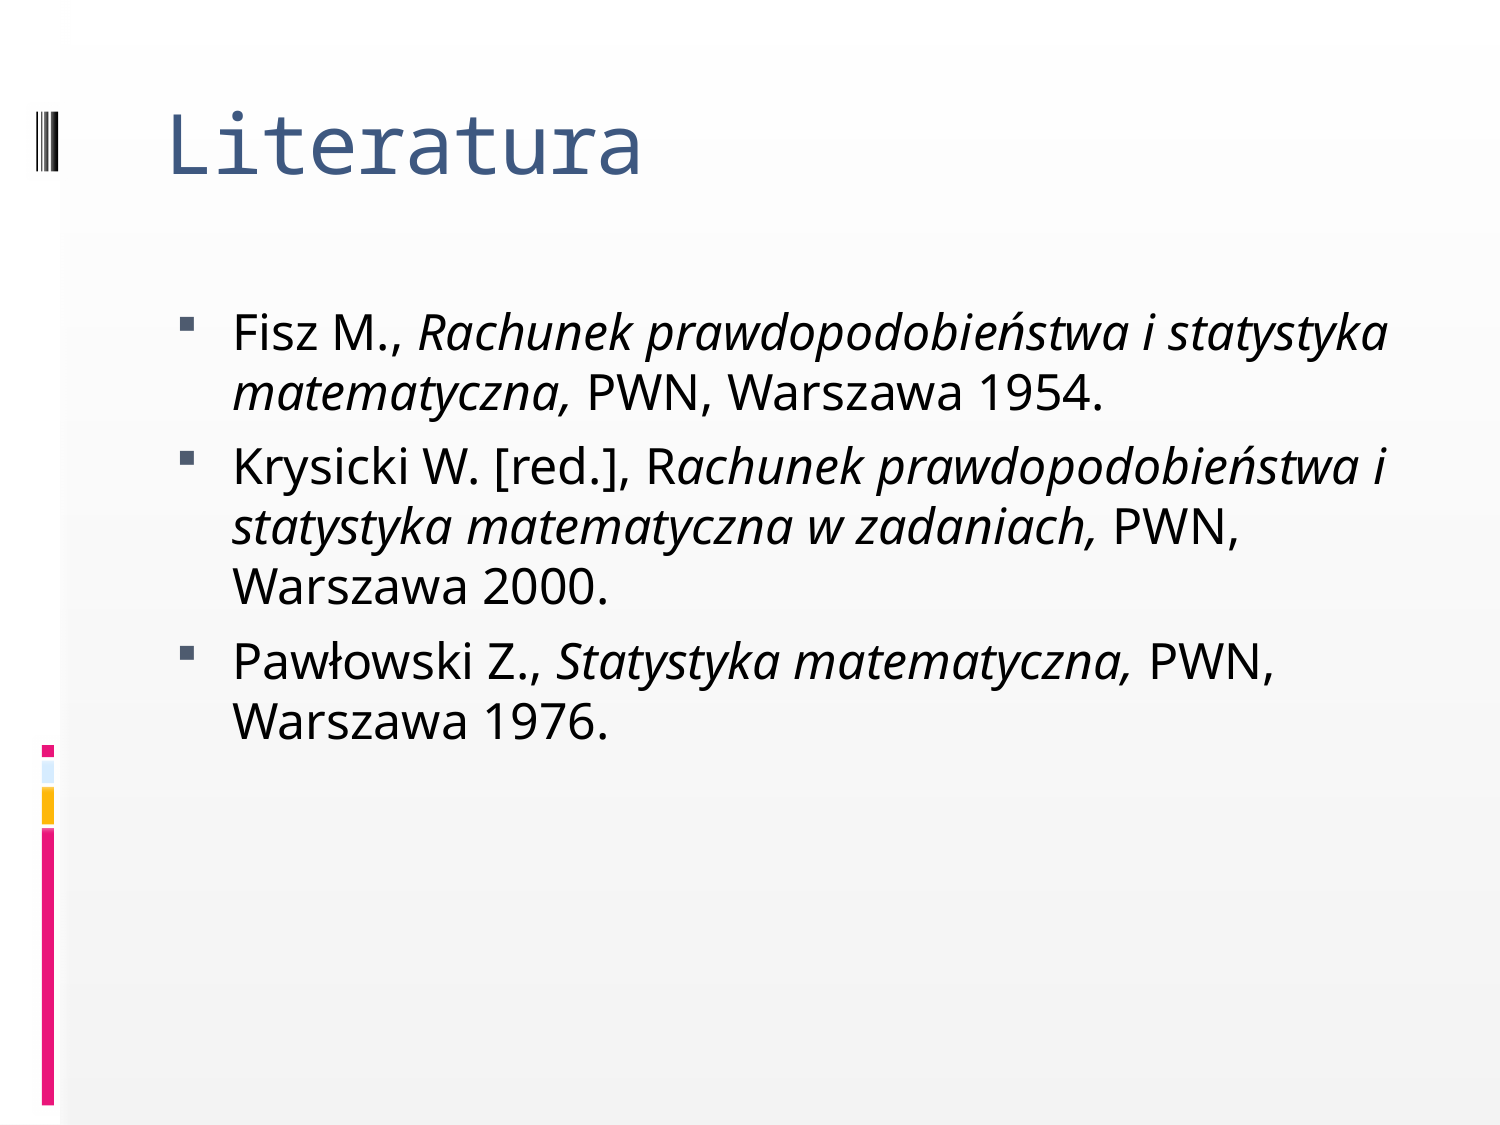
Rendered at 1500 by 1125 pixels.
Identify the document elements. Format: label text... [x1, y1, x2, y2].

list Fisz M., Rachunek prawdopodobieństwa i statystyka matematyczna, PWN, Warszawa 1954. Krysicki W. [red.], Rachunek prawdopodobieństwa i statystyka matematyczna w zadaniach, PWN, Warszawa 2000. Pawłowski Z., Statystyka matematyczna, PWN, Warszawa 1976. [150, 292, 1425, 1043]
title Literatura [150, 83, 1425, 234]
